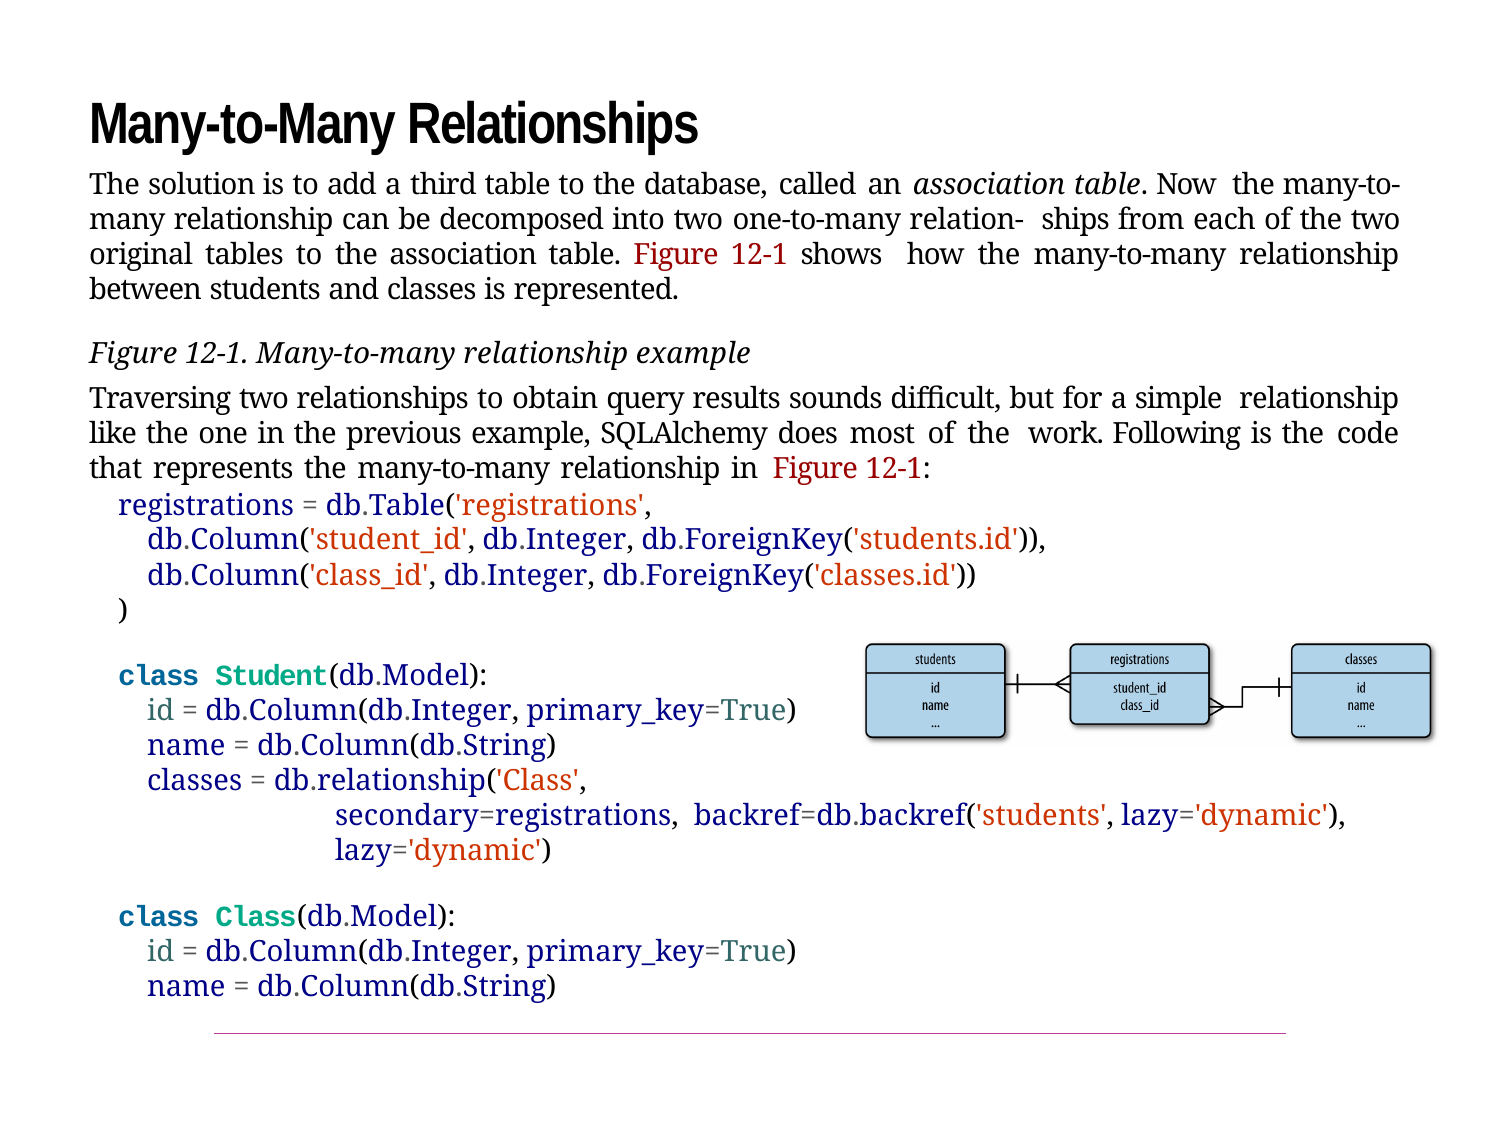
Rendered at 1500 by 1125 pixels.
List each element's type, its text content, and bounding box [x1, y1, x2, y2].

text_box Many-to-Many Relationships The solution is to add a third table to the database, called an association table. Now the many-to-many relationship can be decomposed into two one-to-many relation‐ ships from each of the two original tables to the association table. Figure 12-1 shows how the many-to-many relationship between students and classes is represented. [87, 71, 1400, 305]
picture [862, 639, 1440, 747]
text_box Figure 12-1. Many-to-many relationship example Traversing two relationships to obtain query results sounds difficult, but for a simple relationship like the one in the previous example, SQLAlchemy does most of the work. Following is the code that represents the many-to-many relationship in Figure 12-1: registrations = db.Table('registrations', db.Column('student_id', db.Integer, db.ForeignKey('students.id')), db.Column('class_id', db.Integer, db.ForeignKey('classes.id')) ) class Student(db.Model): id = db.Column(db.Integer, primary_key=True) name = db.Column(db.String) classes = db.relationship('Class', secondary=registrations, backref=db.backref('students', lazy='dynamic'), lazy='dynamic') class Class(db.Model): id = db.Column(db.Integer, primary_key=True) name = db.Column(db.String) [87, 332, 1400, 1048]
